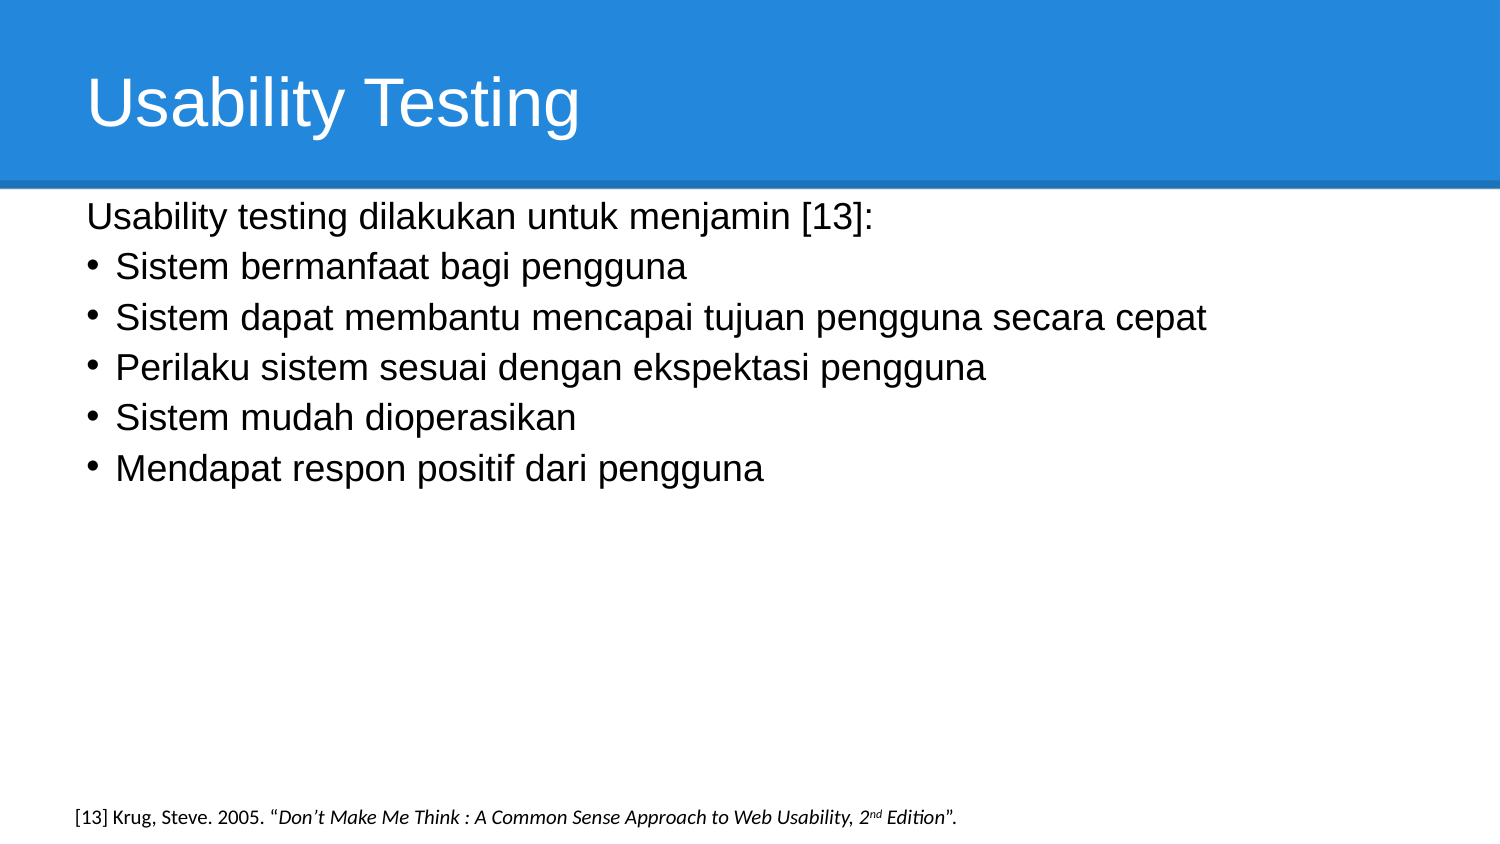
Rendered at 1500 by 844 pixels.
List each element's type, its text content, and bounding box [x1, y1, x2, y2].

title Usability Testing [75, 33, 1425, 175]
text_box [13] Krug, Steve. 2005. “Don’t Make Me Think : A Common Sense Approach to Web Usability, 2nd Edition”. [63, 793, 1397, 835]
list Usability testing dilakukan untuk menjamin [13]: Sistem bermanfaat bagi pengguna Sistem dapat membantu mencapai tujuan pengguna secara cepat Perilaku sistem sesuai dengan ekspektasi pengguna Sistem mudah dioperasikan Mendapat respon positif dari pengguna [75, 196, 1425, 808]
